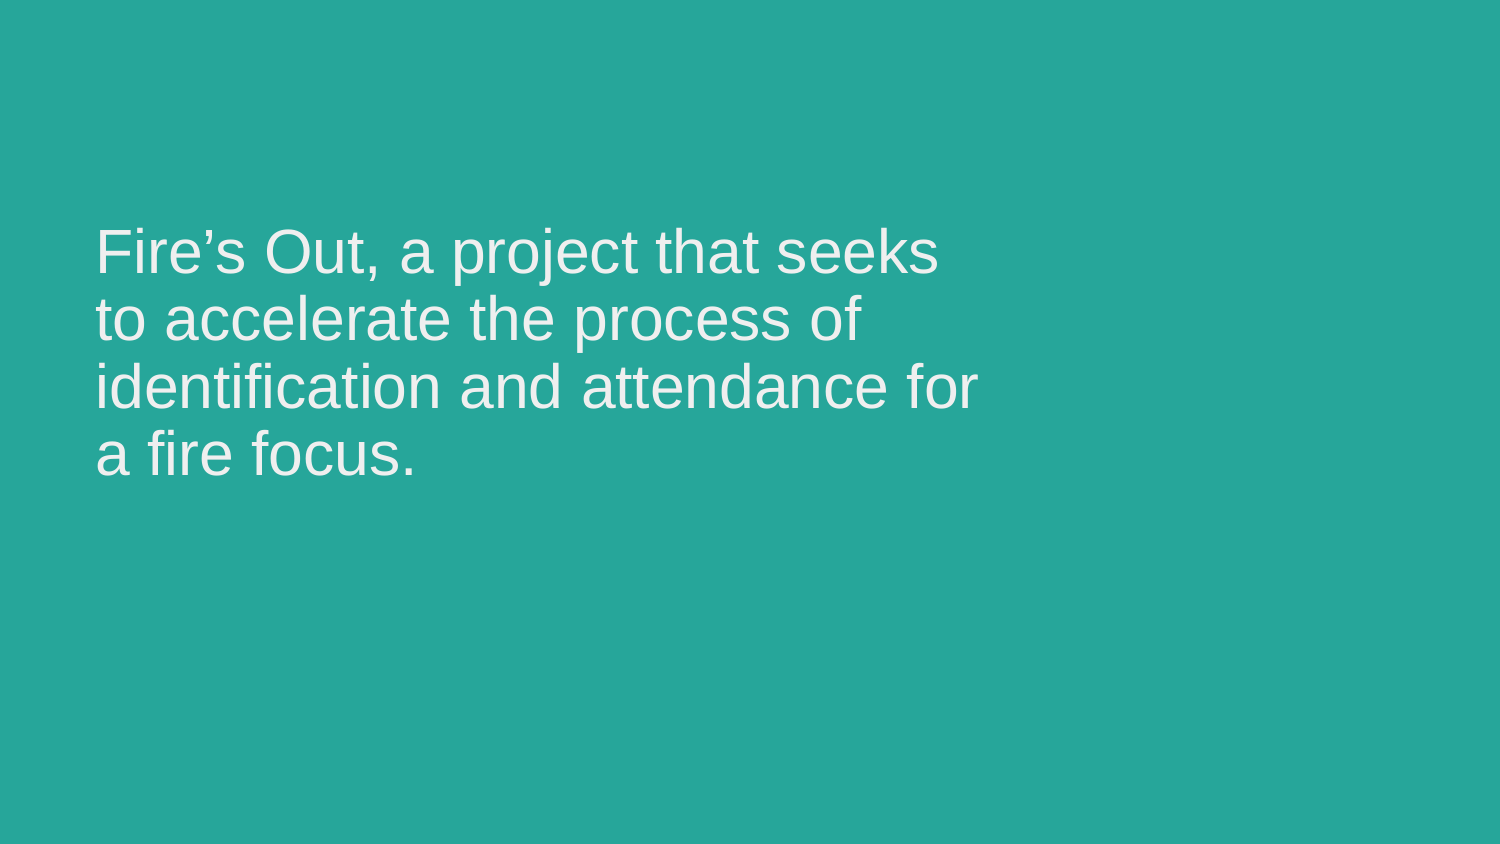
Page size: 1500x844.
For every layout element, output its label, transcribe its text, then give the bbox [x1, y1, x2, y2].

title Fire’s Out, a project that seeks to accelerate the process of identification and attendance for a fire focus. [80, 86, 1000, 758]
